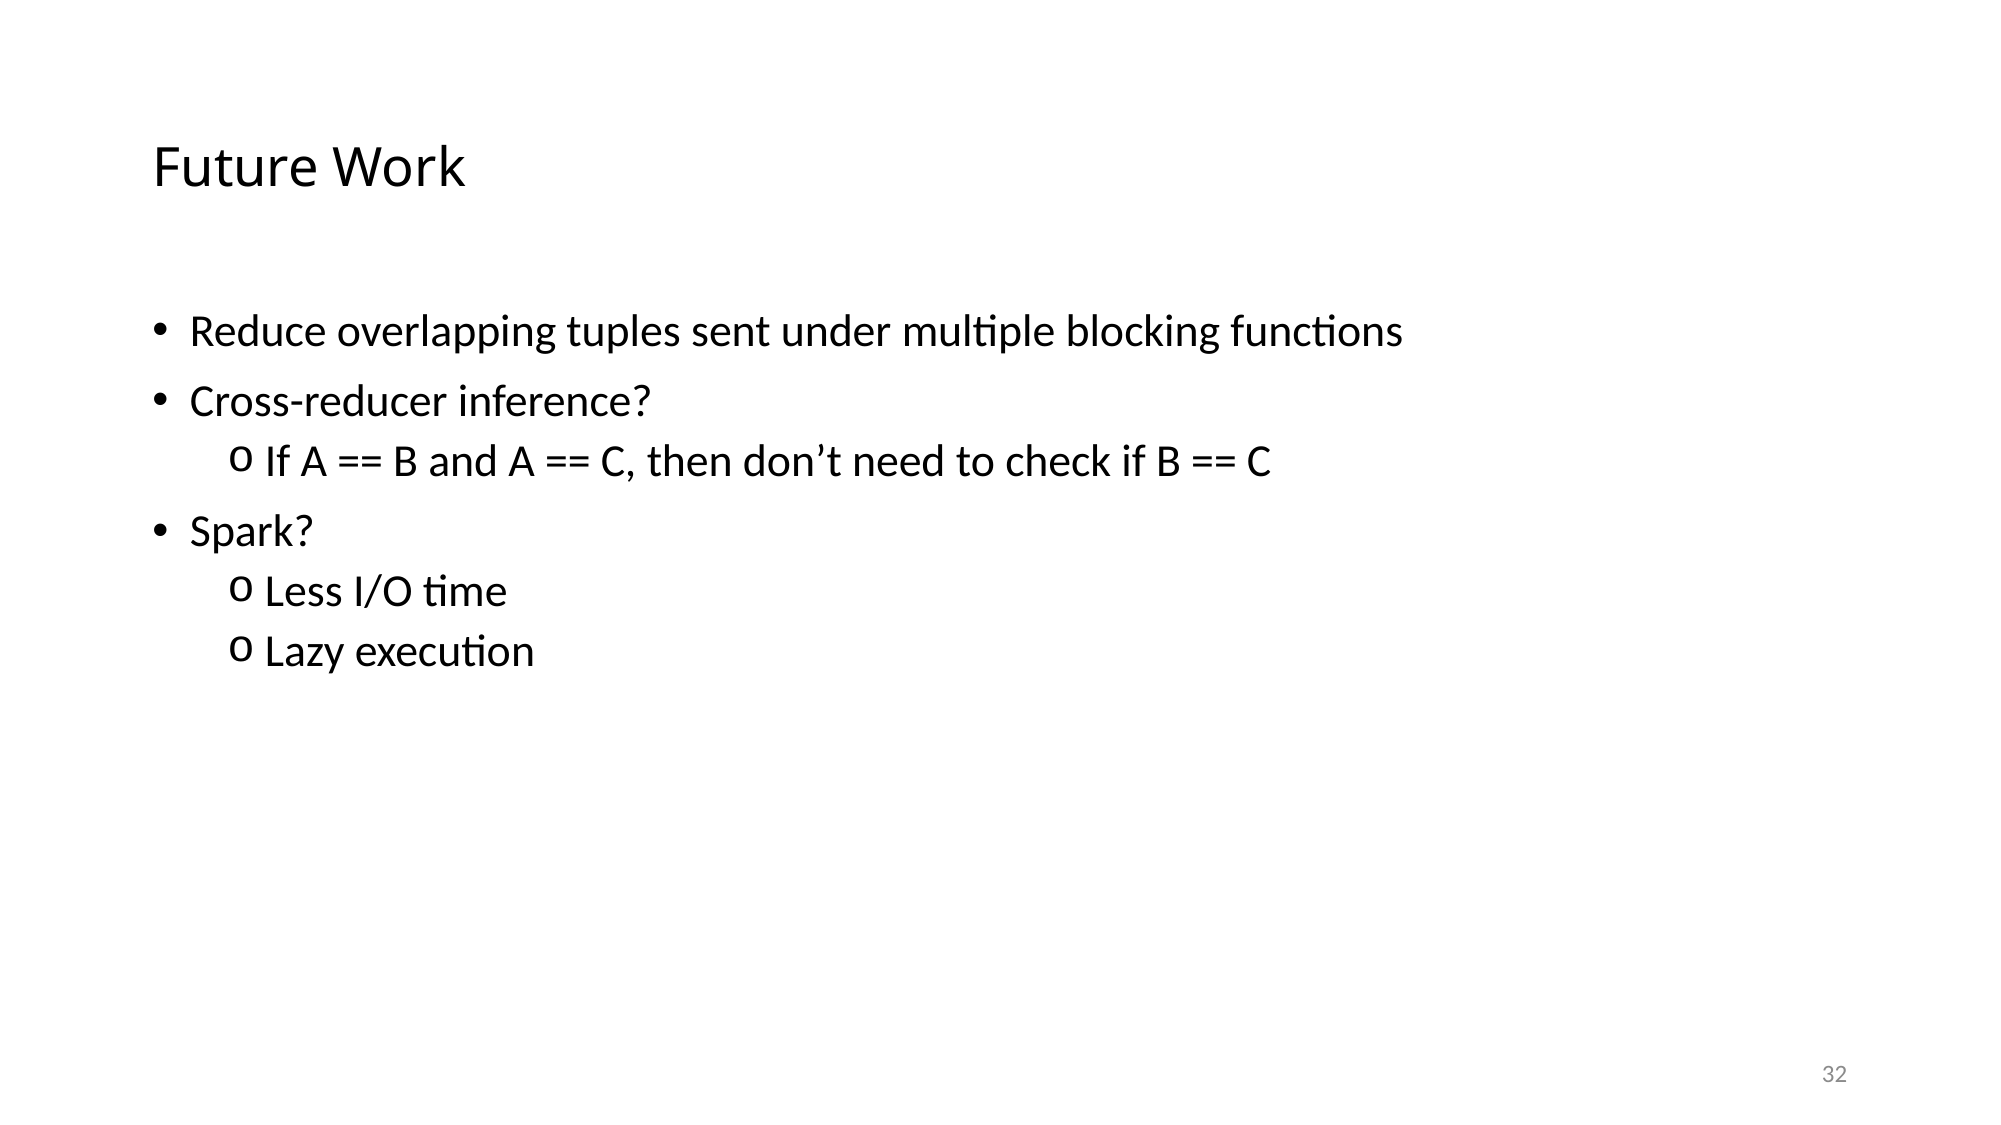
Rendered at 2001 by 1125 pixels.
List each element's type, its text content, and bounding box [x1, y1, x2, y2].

list Reduce overlapping tuples sent under multiple blocking functions Cross-reducer inference? If A == B and A == C, then don’t need to check if B == C Spark? Less I/O time Lazy execution [137, 299, 1863, 1014]
slide_number 32 [1412, 1042, 1863, 1103]
title Future Work [137, 59, 1863, 278]
